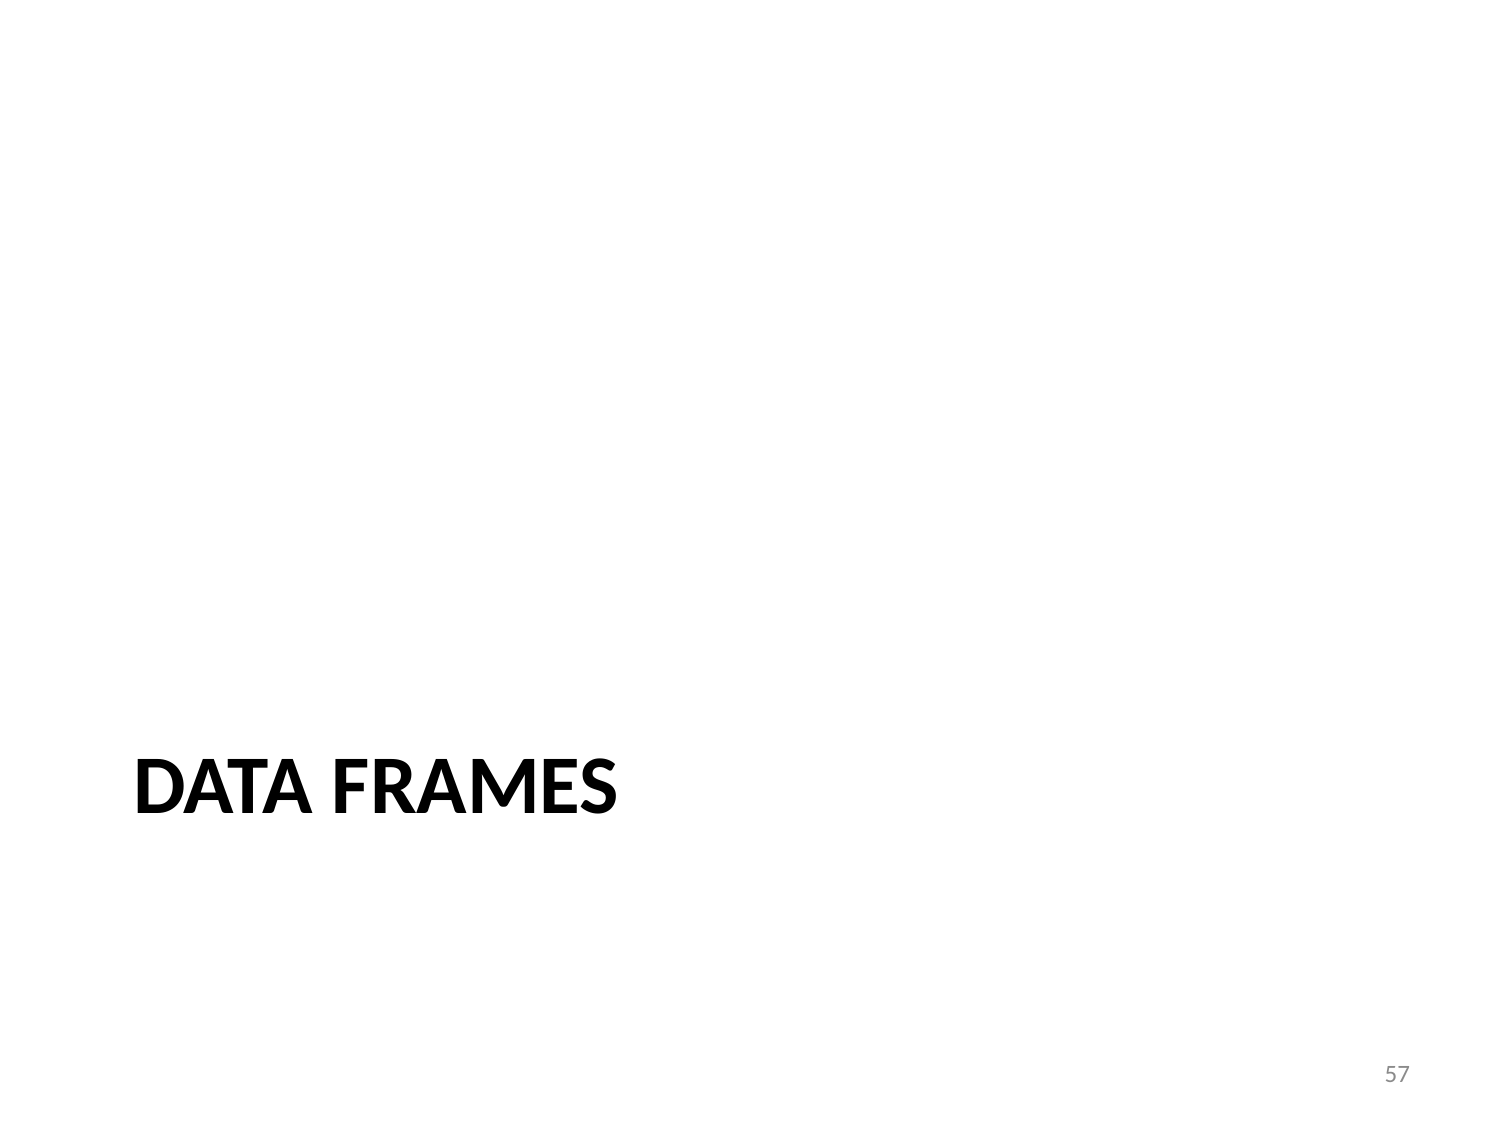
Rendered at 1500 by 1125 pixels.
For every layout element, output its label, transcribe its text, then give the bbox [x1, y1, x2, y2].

title Data frames [118, 722, 1394, 947]
slide_number 57 [1074, 1042, 1425, 1103]
